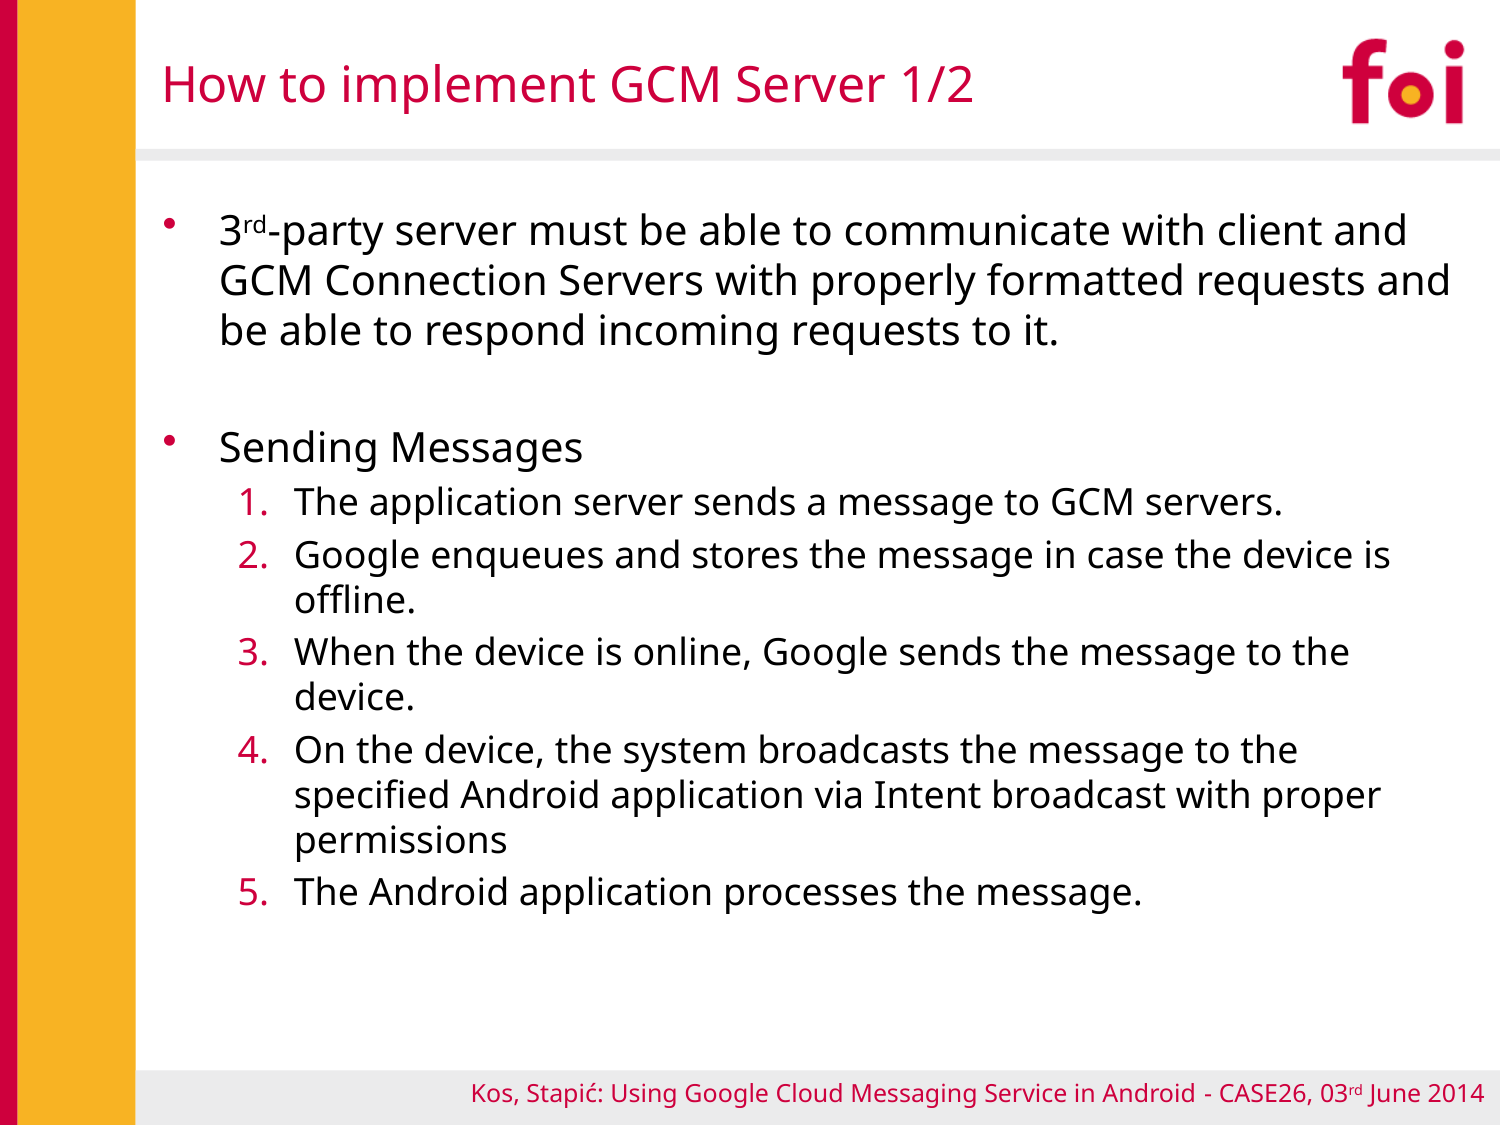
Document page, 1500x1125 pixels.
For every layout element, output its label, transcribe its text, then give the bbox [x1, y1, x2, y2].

footer Kos, Stapić: Using Google Cloud Messaging Service in Android - CASE26, 03rd June 2014 [135, 1070, 1500, 1125]
title How to implement GCM Server 1/2 [146, 31, 1312, 135]
list 3rd-party server must be able to communicate with client and GCM Connection Servers with properly formatted requests and be able to respond incoming requests to it. Sending Messages The application server sends a message to GCM servers. Google enqueues and stores the message in case the device is offline. When the device is online, Google sends the message to the device. On the device, the system broadcasts the message to the specified Android application via Intent broadcast with proper permissions The Android application processes the message. [147, 196, 1471, 1024]
picture [1311, 7, 1495, 148]
